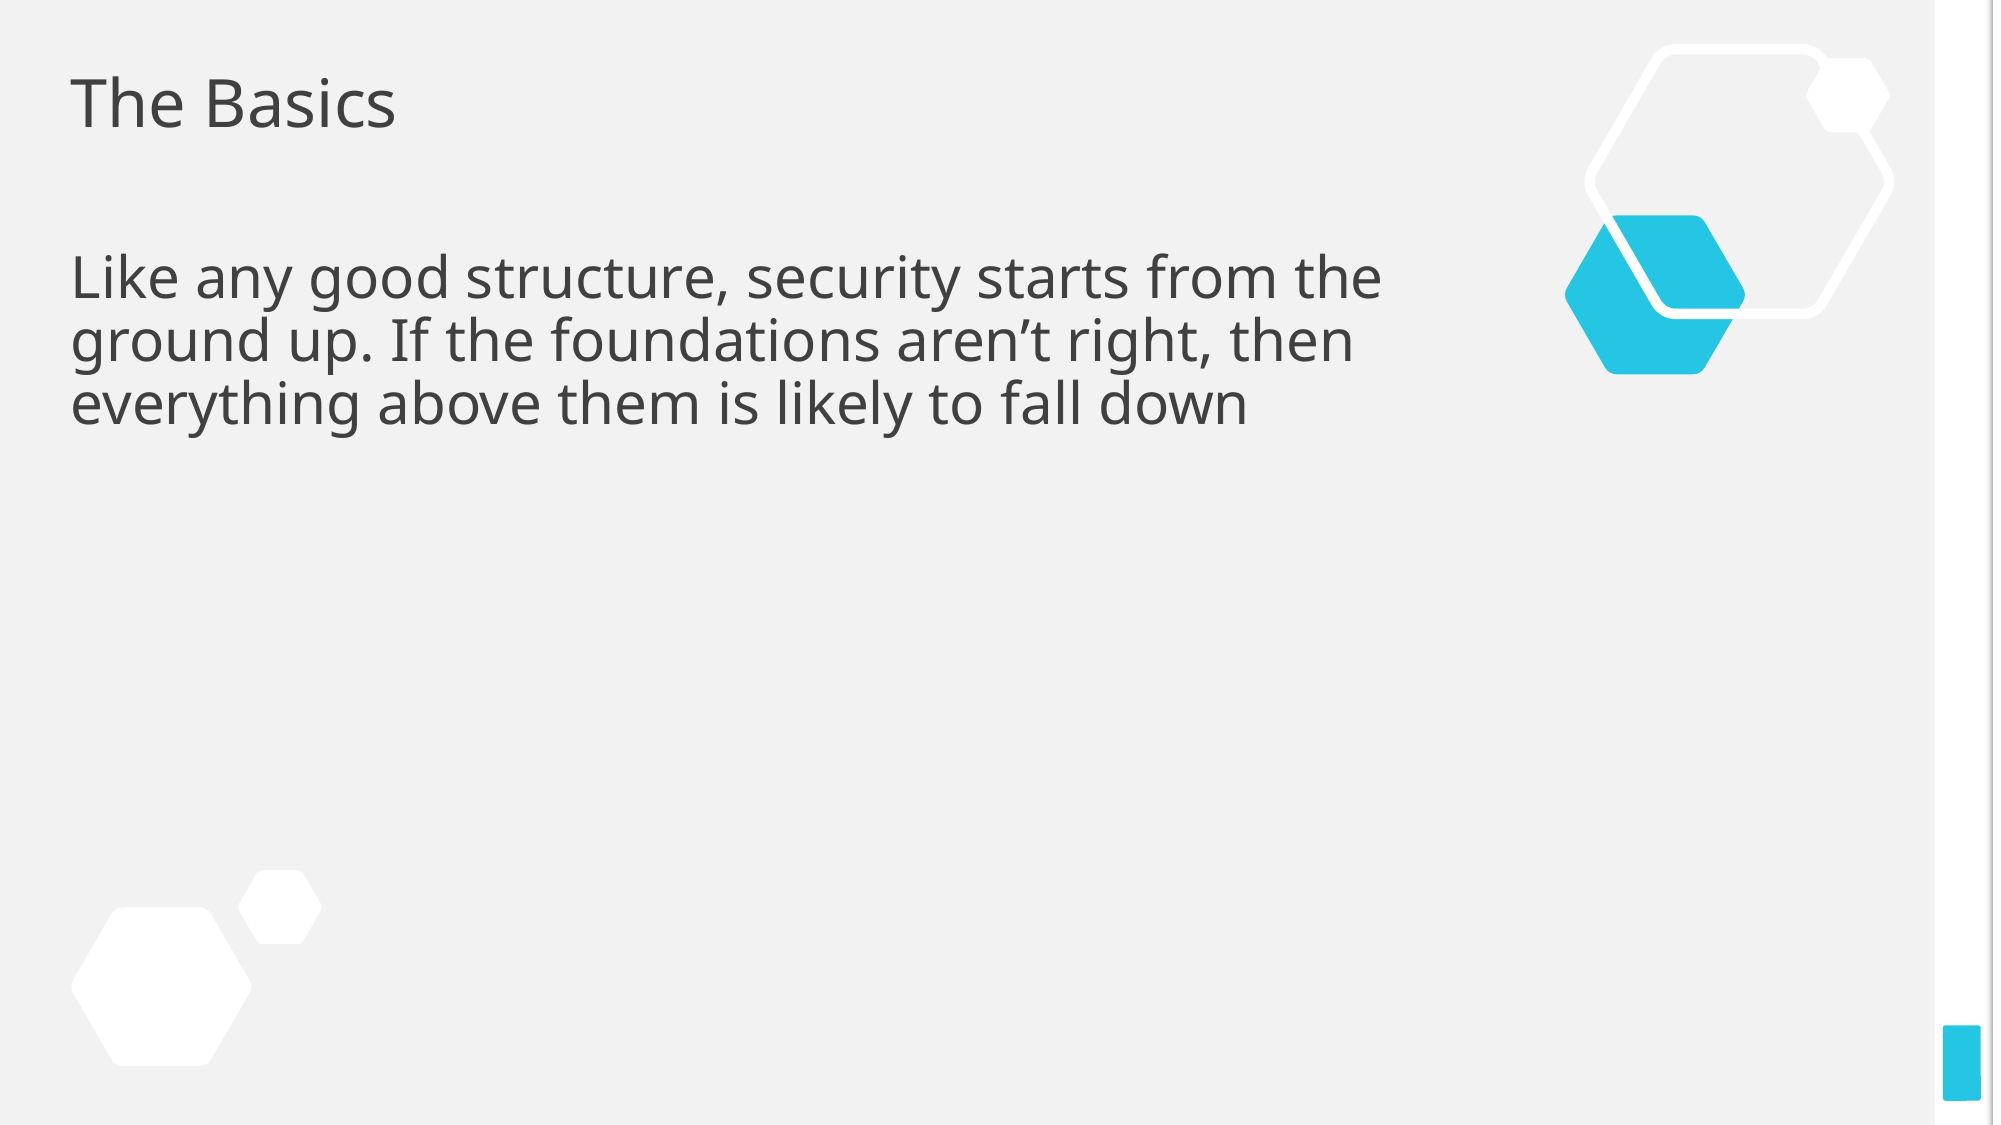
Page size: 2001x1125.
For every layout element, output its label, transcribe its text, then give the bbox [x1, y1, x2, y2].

title The Basics [70, 70, 1930, 142]
list Like any good structure, security starts from the ground up. If the foundations aren’t right, then everything above them is likely to fall down [70, 248, 1467, 1016]
